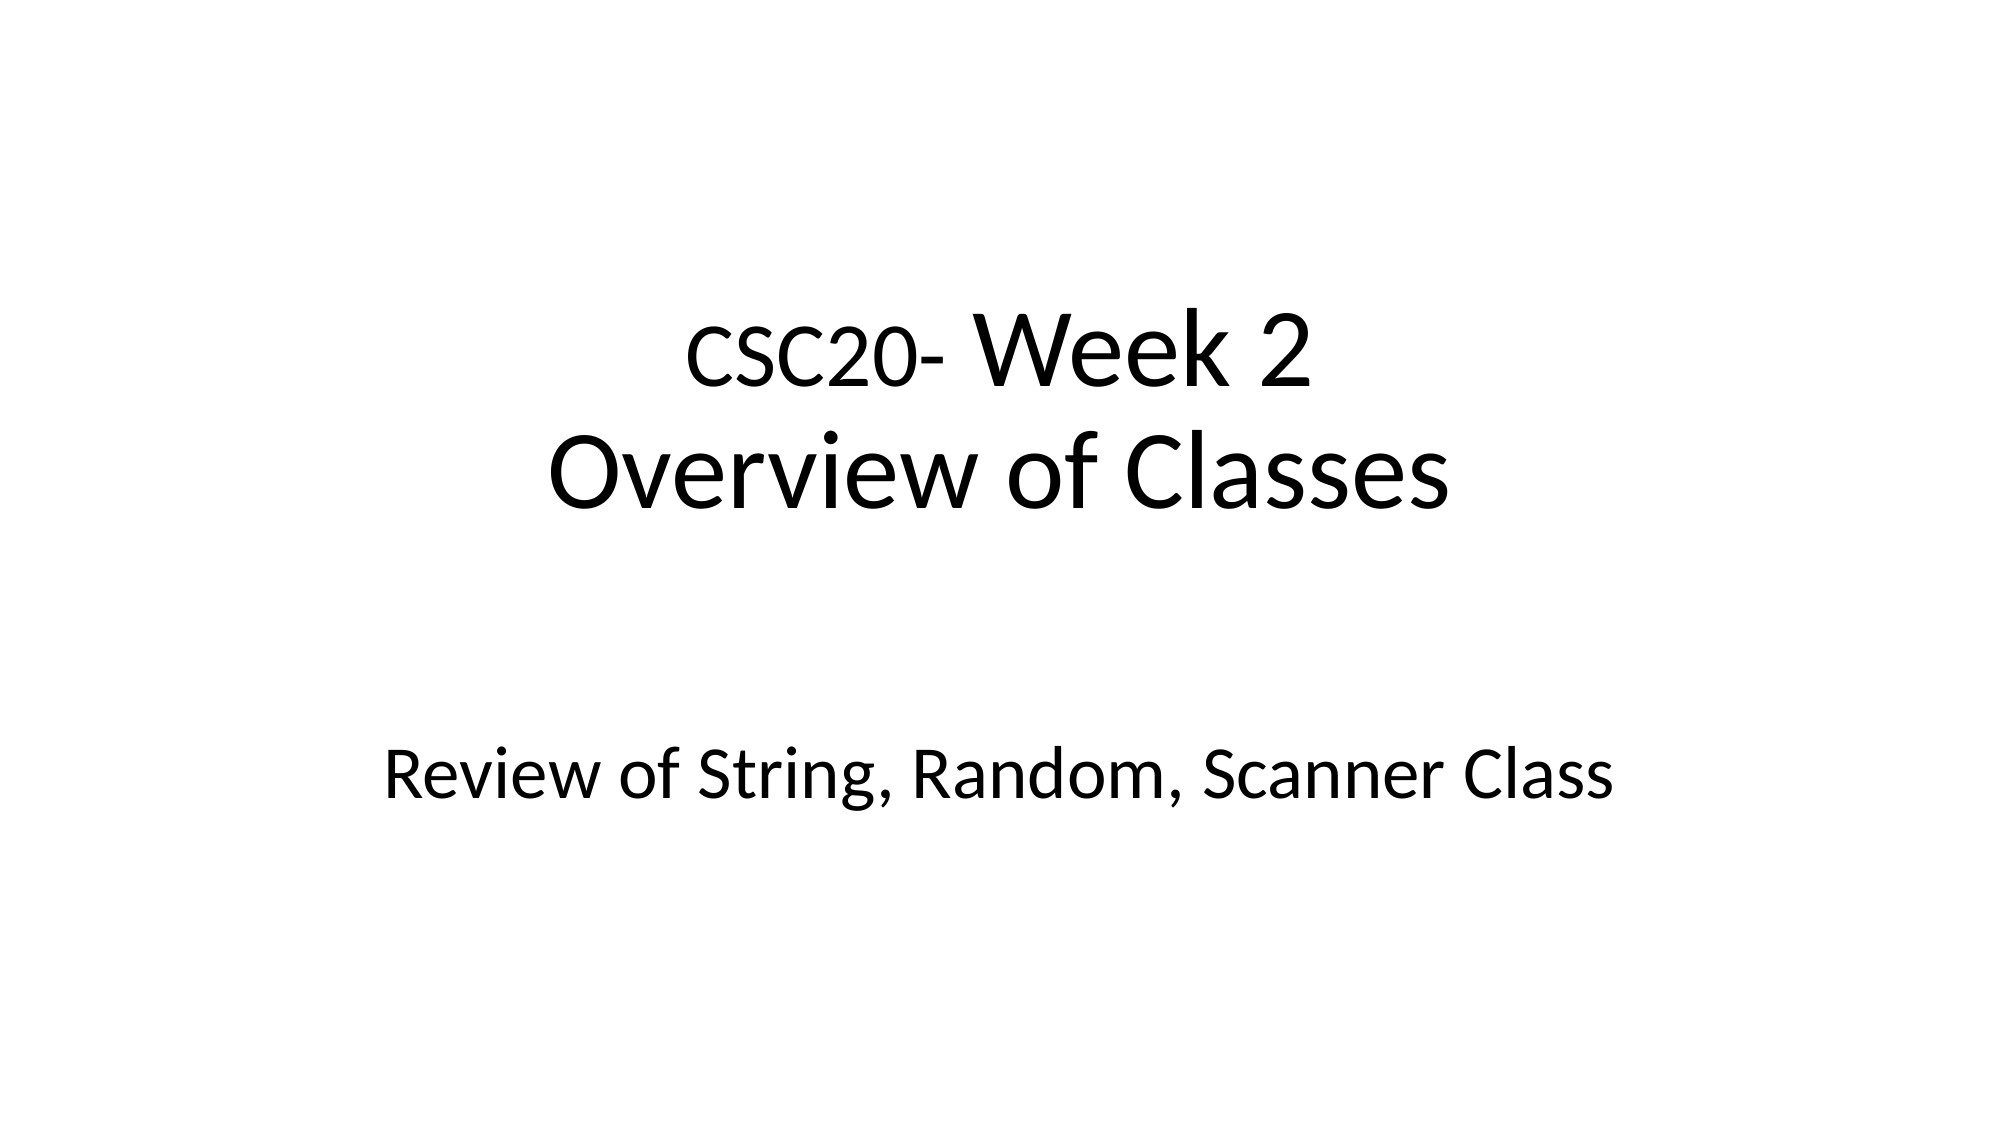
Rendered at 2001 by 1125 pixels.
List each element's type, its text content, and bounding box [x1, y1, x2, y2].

title CSC20- Week 2 Overview of Classes [249, 280, 1750, 675]
subtitle Review of String, Random, Scanner Class [249, 726, 1750, 863]
